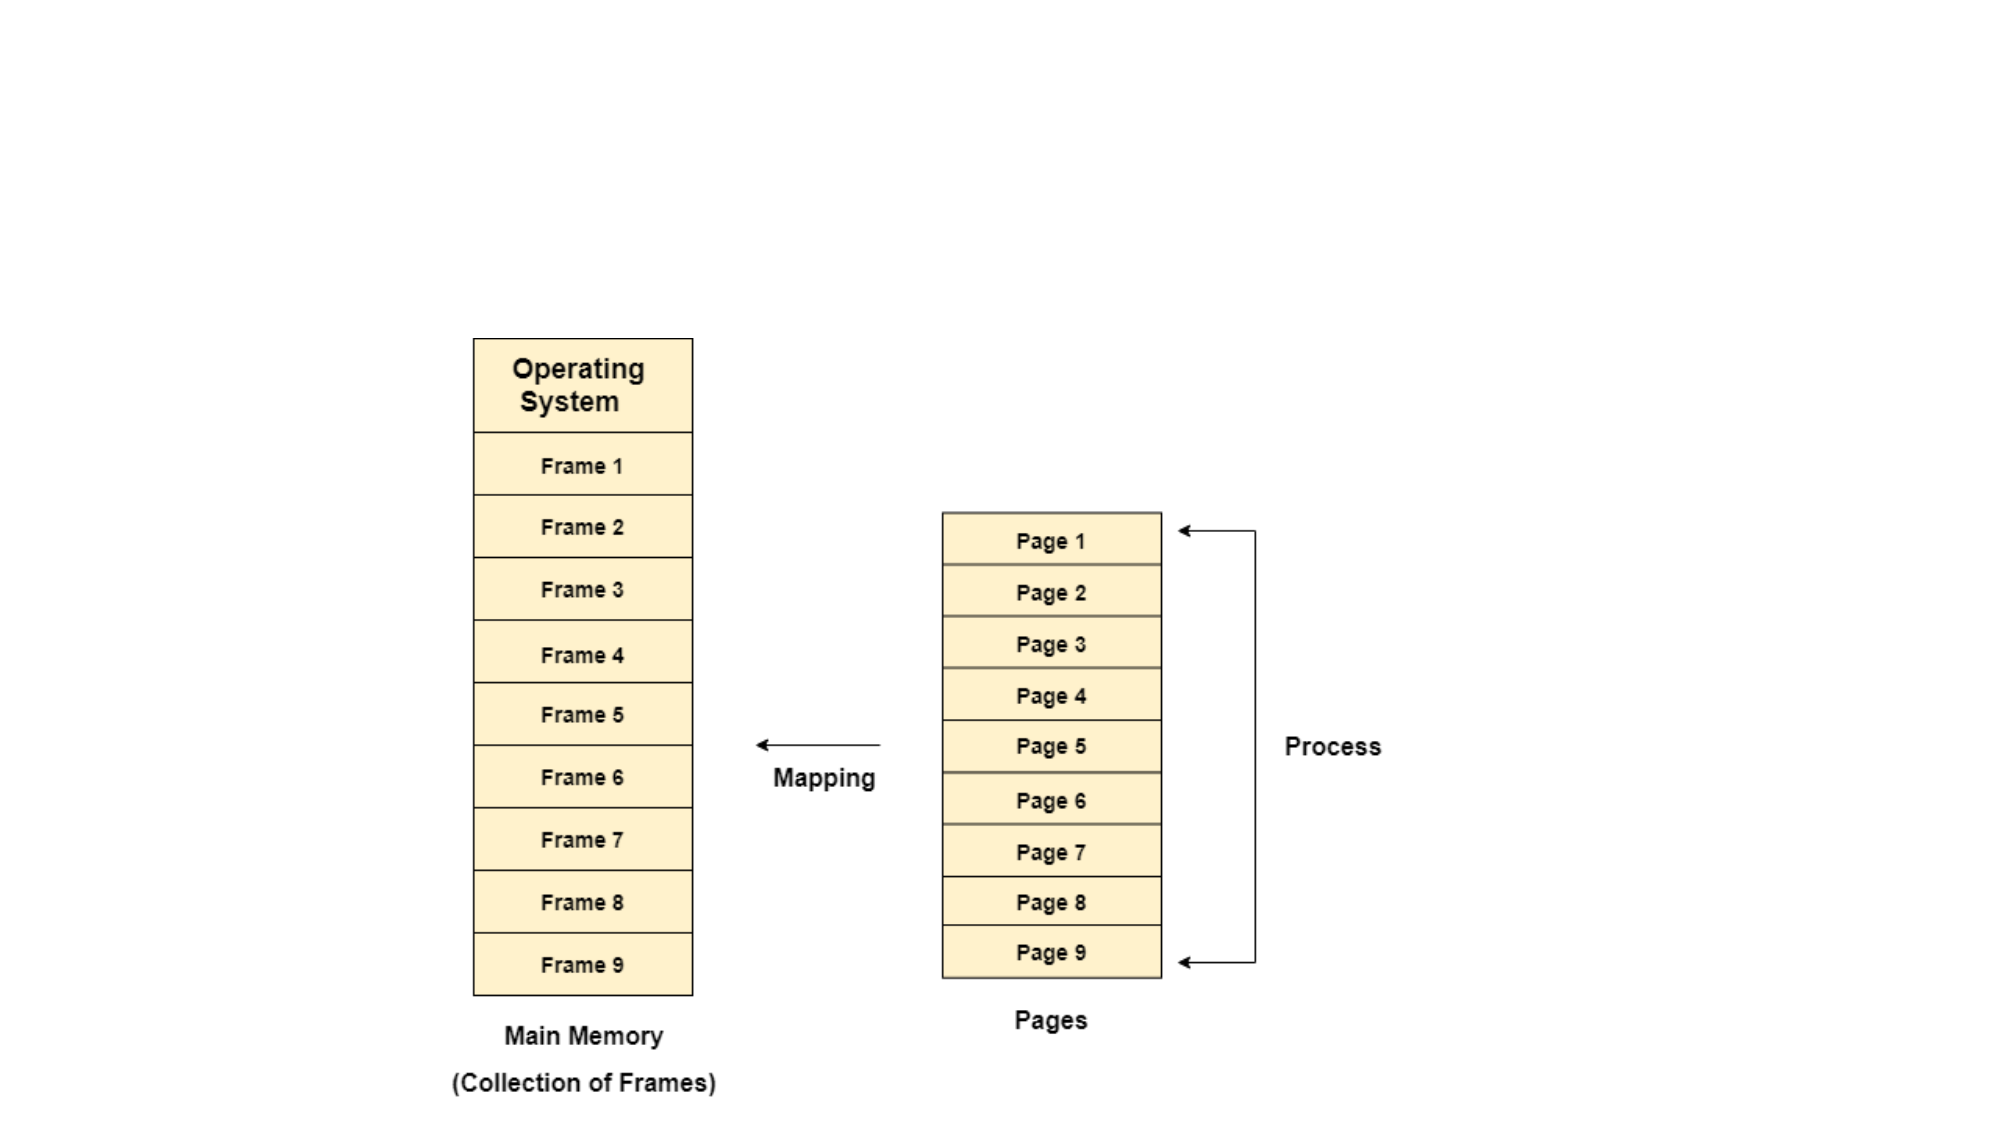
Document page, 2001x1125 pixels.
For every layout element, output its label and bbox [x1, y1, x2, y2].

picture [441, 338, 1383, 1106]
